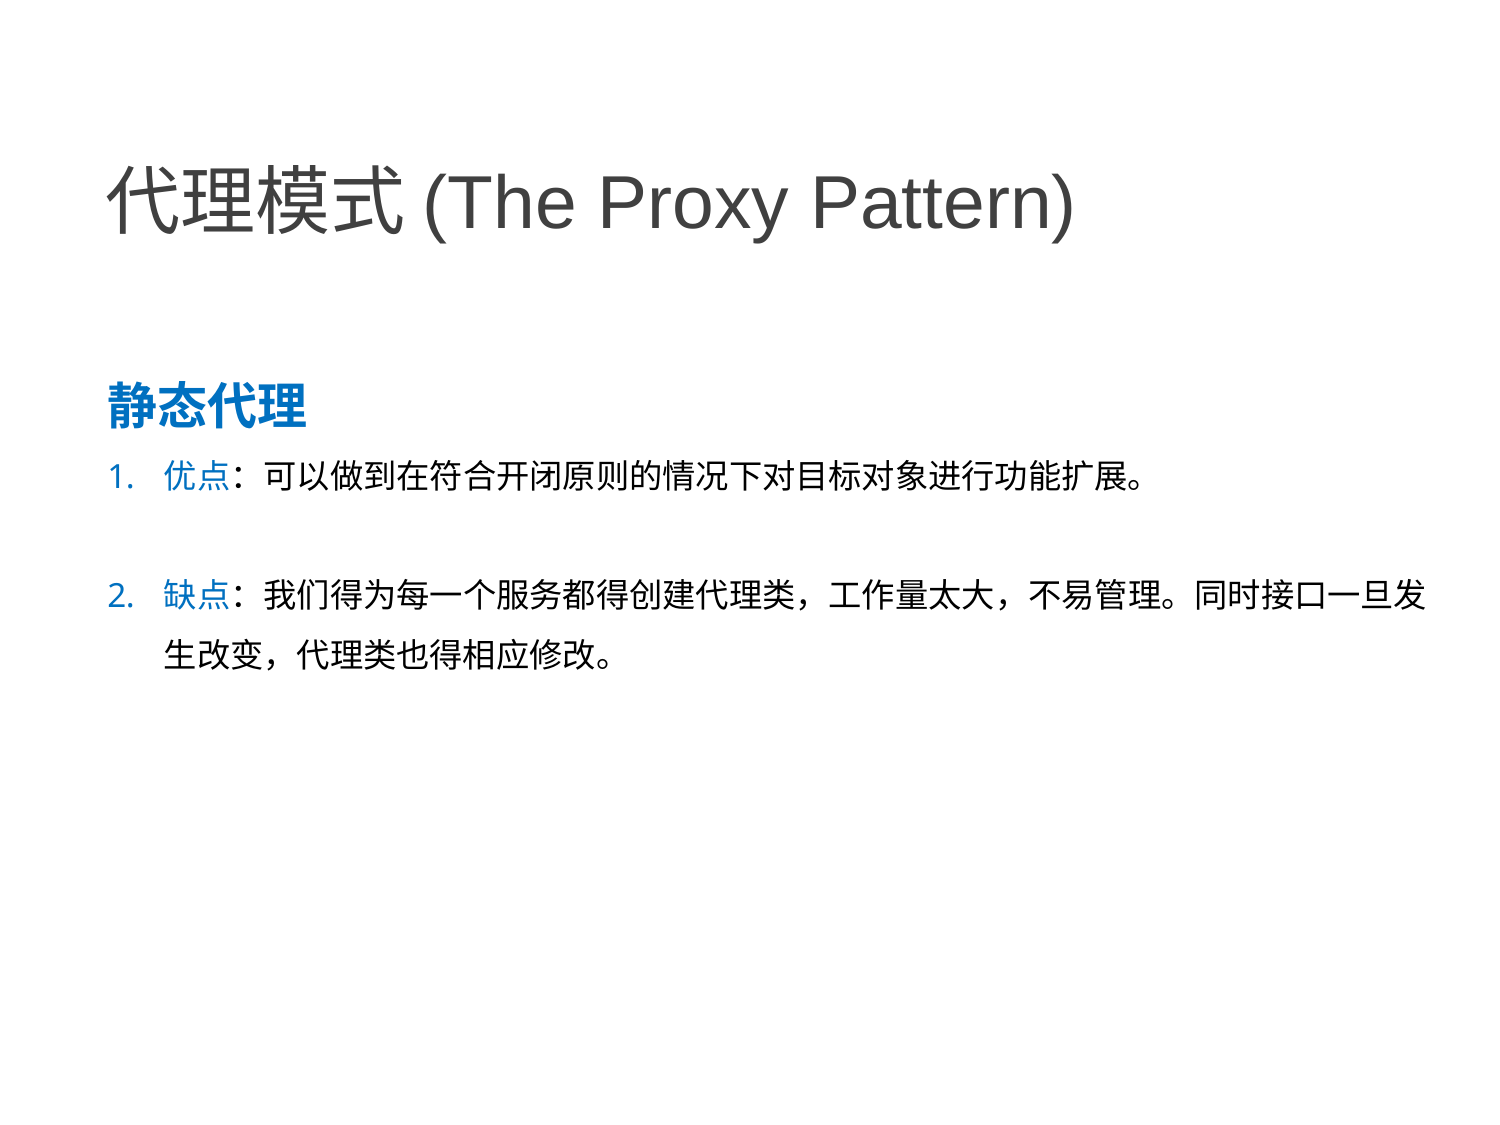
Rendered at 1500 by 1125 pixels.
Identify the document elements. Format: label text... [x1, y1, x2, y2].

text_box 代理模式(The Proxy Pattern) [93, 108, 1388, 272]
text_box 静态代理 优点：可以做到在符合开闭原则的情况下对目标对象进行功能扩展。 缺点：我们得为每一个服务都得创建代理类，工作量太大，不易管理。同时接口一旦发生改变，代理类也得相应修改。 [92, 337, 1461, 682]
